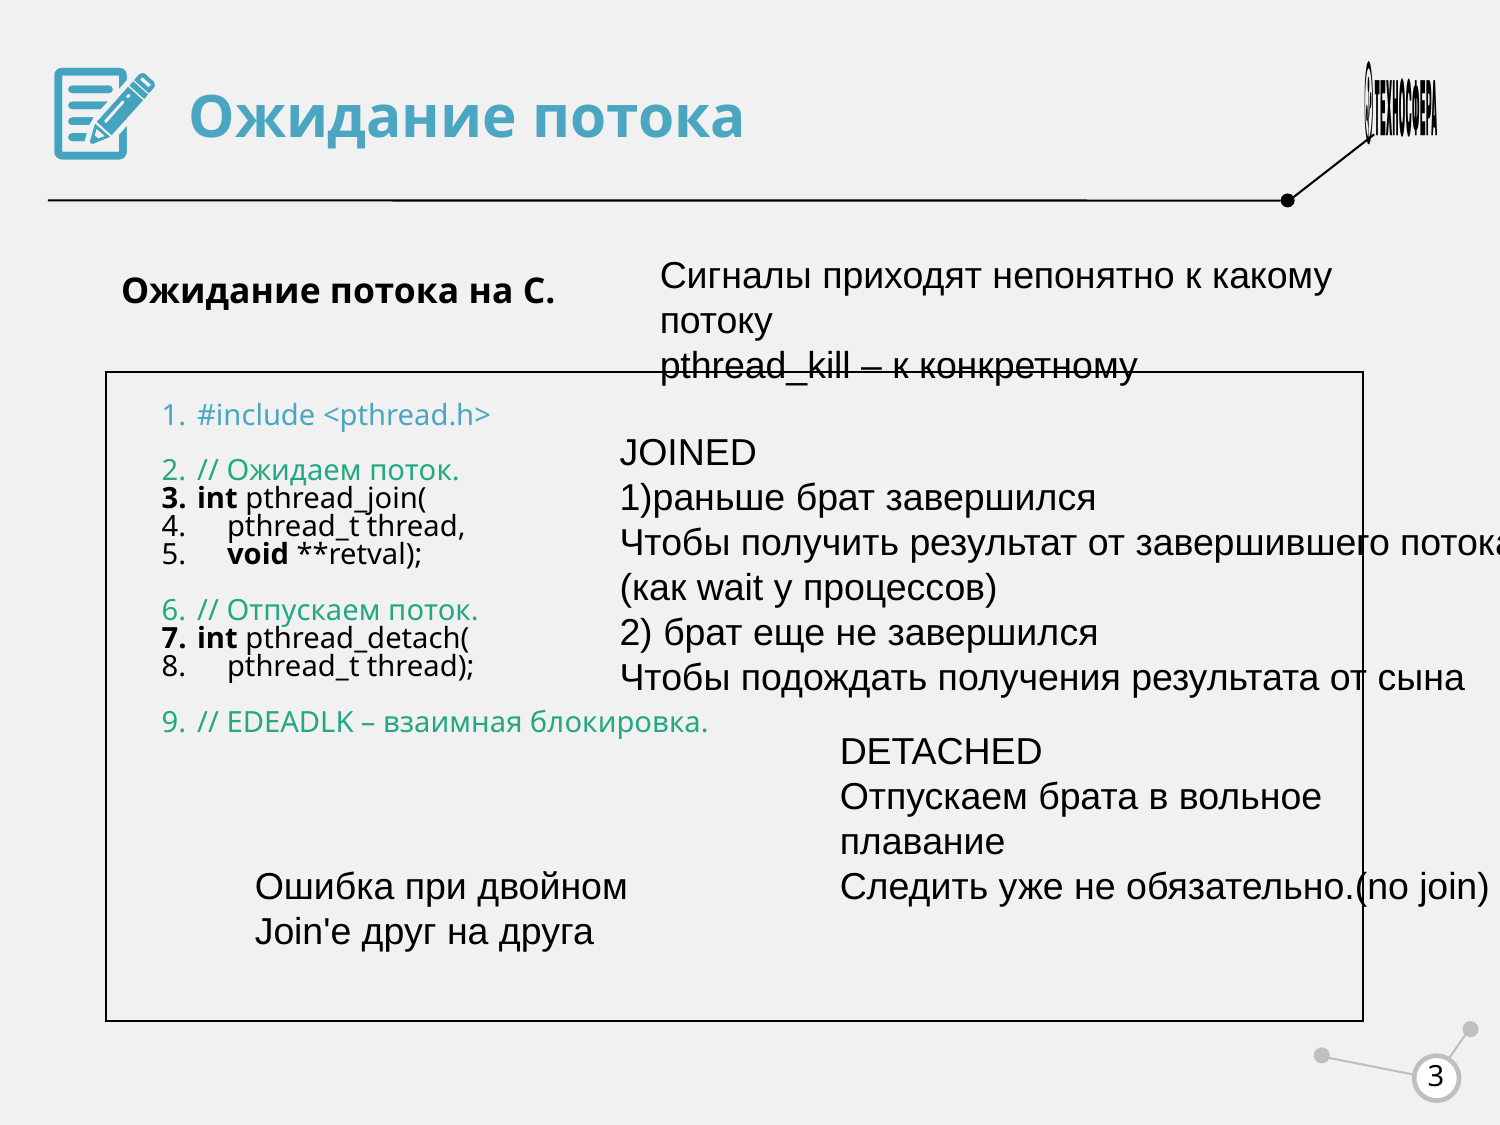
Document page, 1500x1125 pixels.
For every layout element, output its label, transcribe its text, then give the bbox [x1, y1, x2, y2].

text_box #include <pthread.h> // Ожидаем поток. int pthread_join( pthread_t thread, void **retval); // Отпускаем поток. int pthread_detach( pthread_t thread); // EDEADLK – взаимная блокировка. [146, 395, 1338, 1000]
text_box Ожидание потока [173, 42, 1281, 185]
text_box Сигналы приходят непонятно к какому потоку pthread_kill – к конкретному [645, 243, 1471, 343]
text_box DETACHED Отпускаем брата в вольное плавание Следить уже не обязательно.(no join) [825, 719, 1500, 861]
text_box <number> [1404, 1047, 1468, 1108]
picture [1363, 24, 1442, 185]
text_box JOINED 1)раньше брат завершился Чтобы получить результат от завершившего потока (как wait у процессов) 2) брат еще не завершился Чтобы подождать получения результата от сына [604, 420, 1500, 687]
text_box Ошибка при двойном Join'е друг на друга [239, 855, 675, 954]
text_box Ожидание потока на C. [106, 241, 1364, 343]
